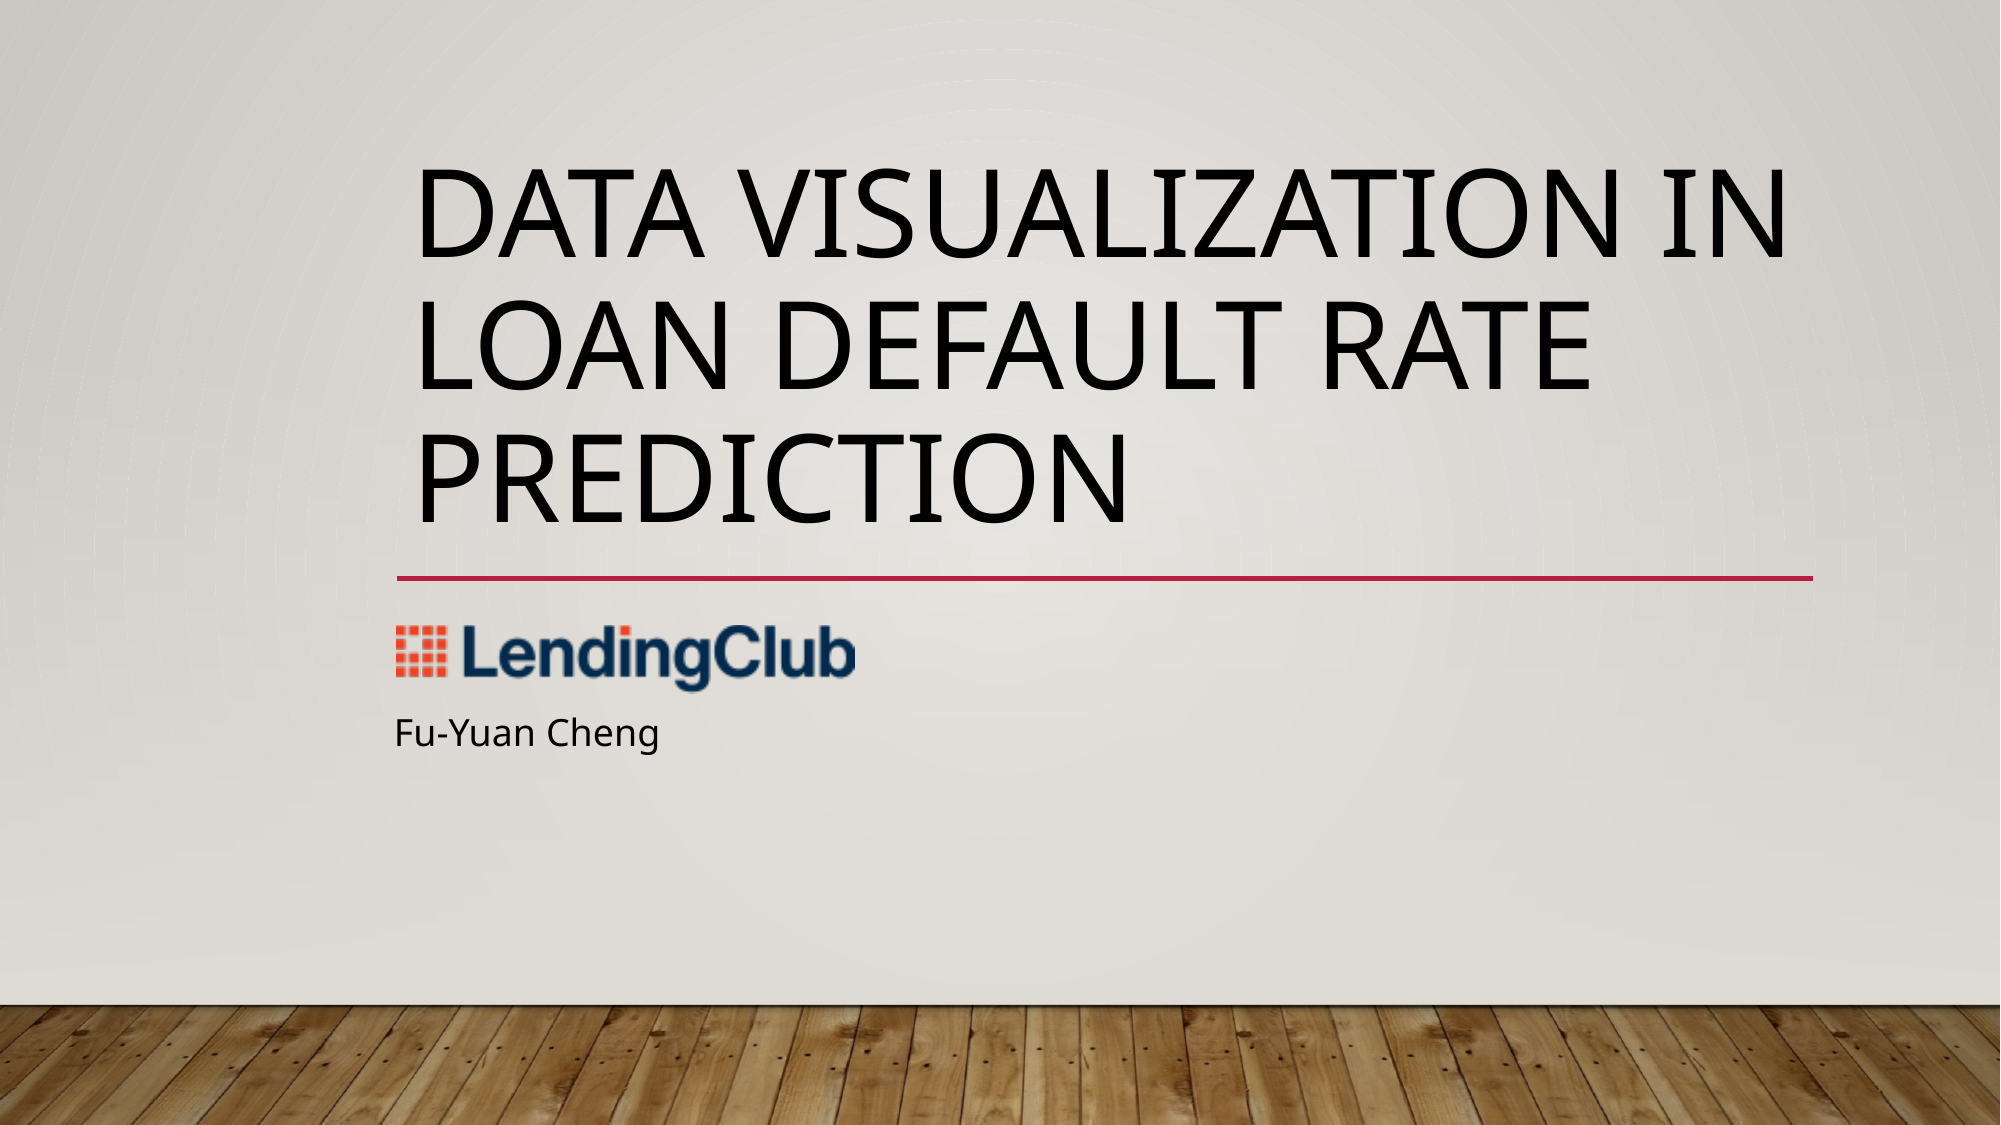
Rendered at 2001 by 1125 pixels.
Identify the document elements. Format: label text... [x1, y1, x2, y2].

title Data Visualization in Loan Default rate Prediction [396, 131, 1814, 549]
text_box Fu-Yuan Cheng [379, 701, 676, 762]
picture [0, 1005, 2000, 1125]
subtitle [396, 579, 1814, 740]
picture [396, 624, 856, 694]
